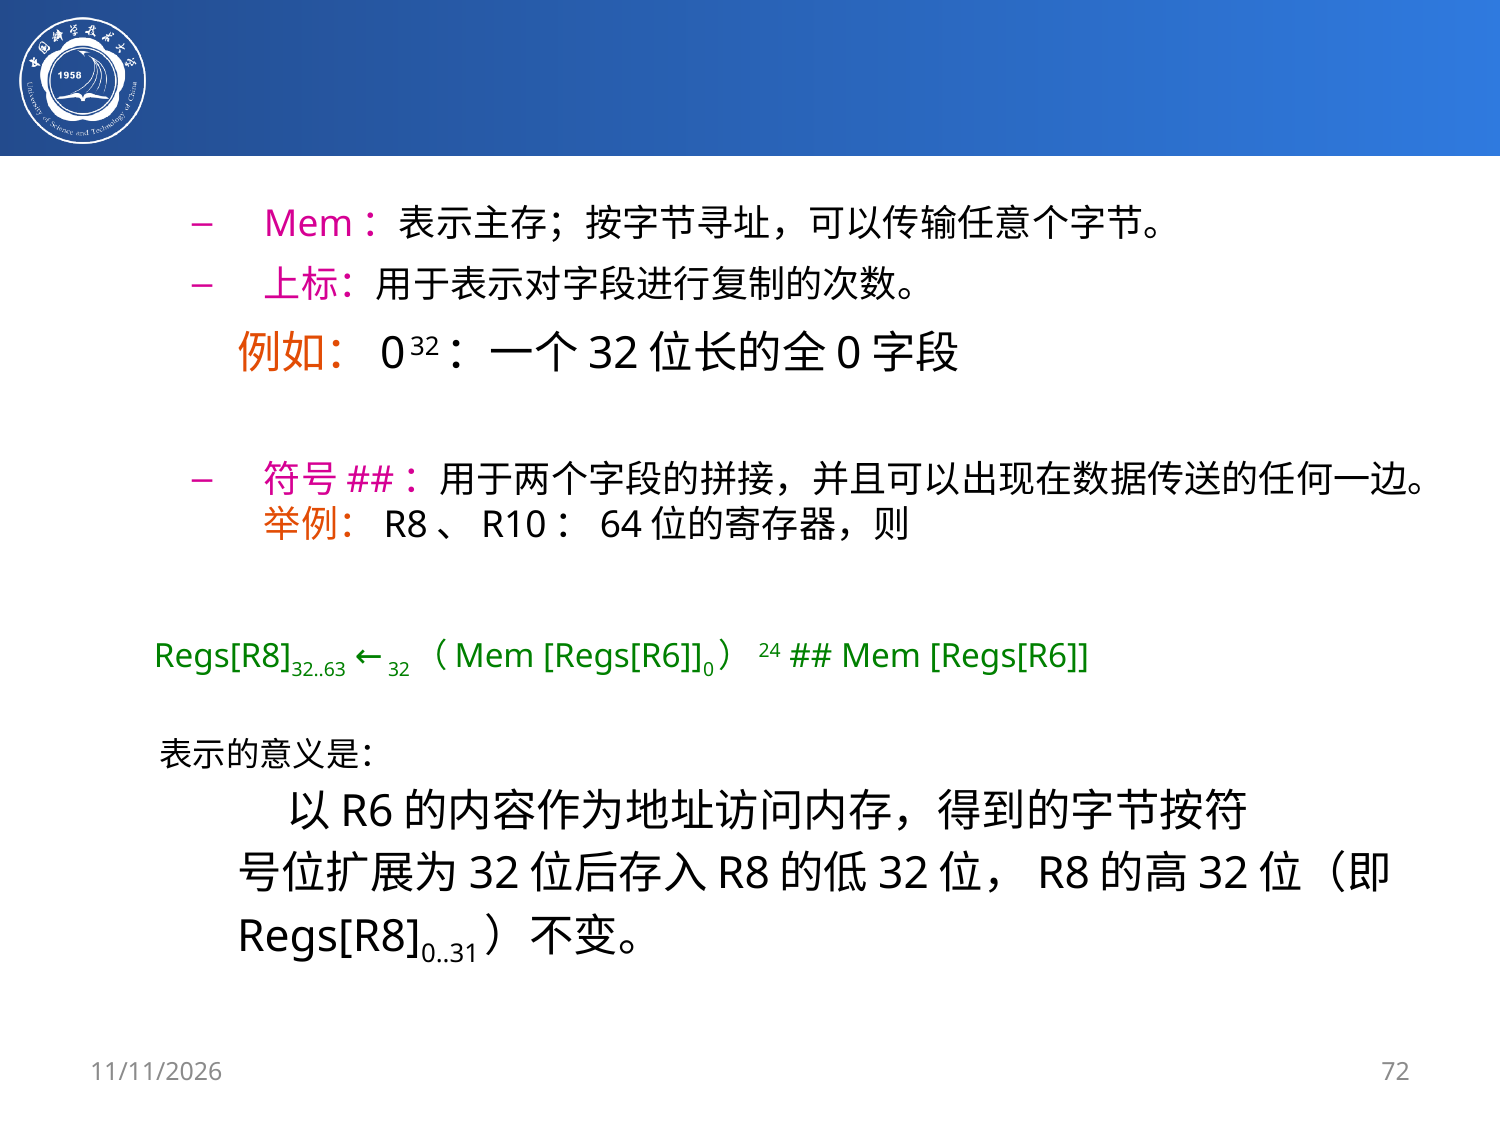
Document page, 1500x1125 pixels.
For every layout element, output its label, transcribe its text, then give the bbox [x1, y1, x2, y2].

picture [19, 17, 146, 144]
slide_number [75, 1042, 425, 1103]
list Mem：表示主存；按字节寻址，可以传输任意个字节。 上标：用于表示对字段进行复制的次数。 例如：0 32：一个32位长的全0字段 符号##：用于两个字段的拼接，并且可以出现在数据传送的任何一边。举例：R8、R10：64位的寄存器，则 Regs[R8]32..63 ←32（Mem [Regs[R6]]0）24 ## Mem [Regs[R6]] 表示的意义是： 以R6的内容作为地址访问内存，得到的字节按符 号位扩展为32位后存入R8的低32位，R8的高32位（即 Regs[R8]0..31）不变。 [77, 183, 1428, 1012]
slide_number 72 [1074, 1042, 1425, 1103]
